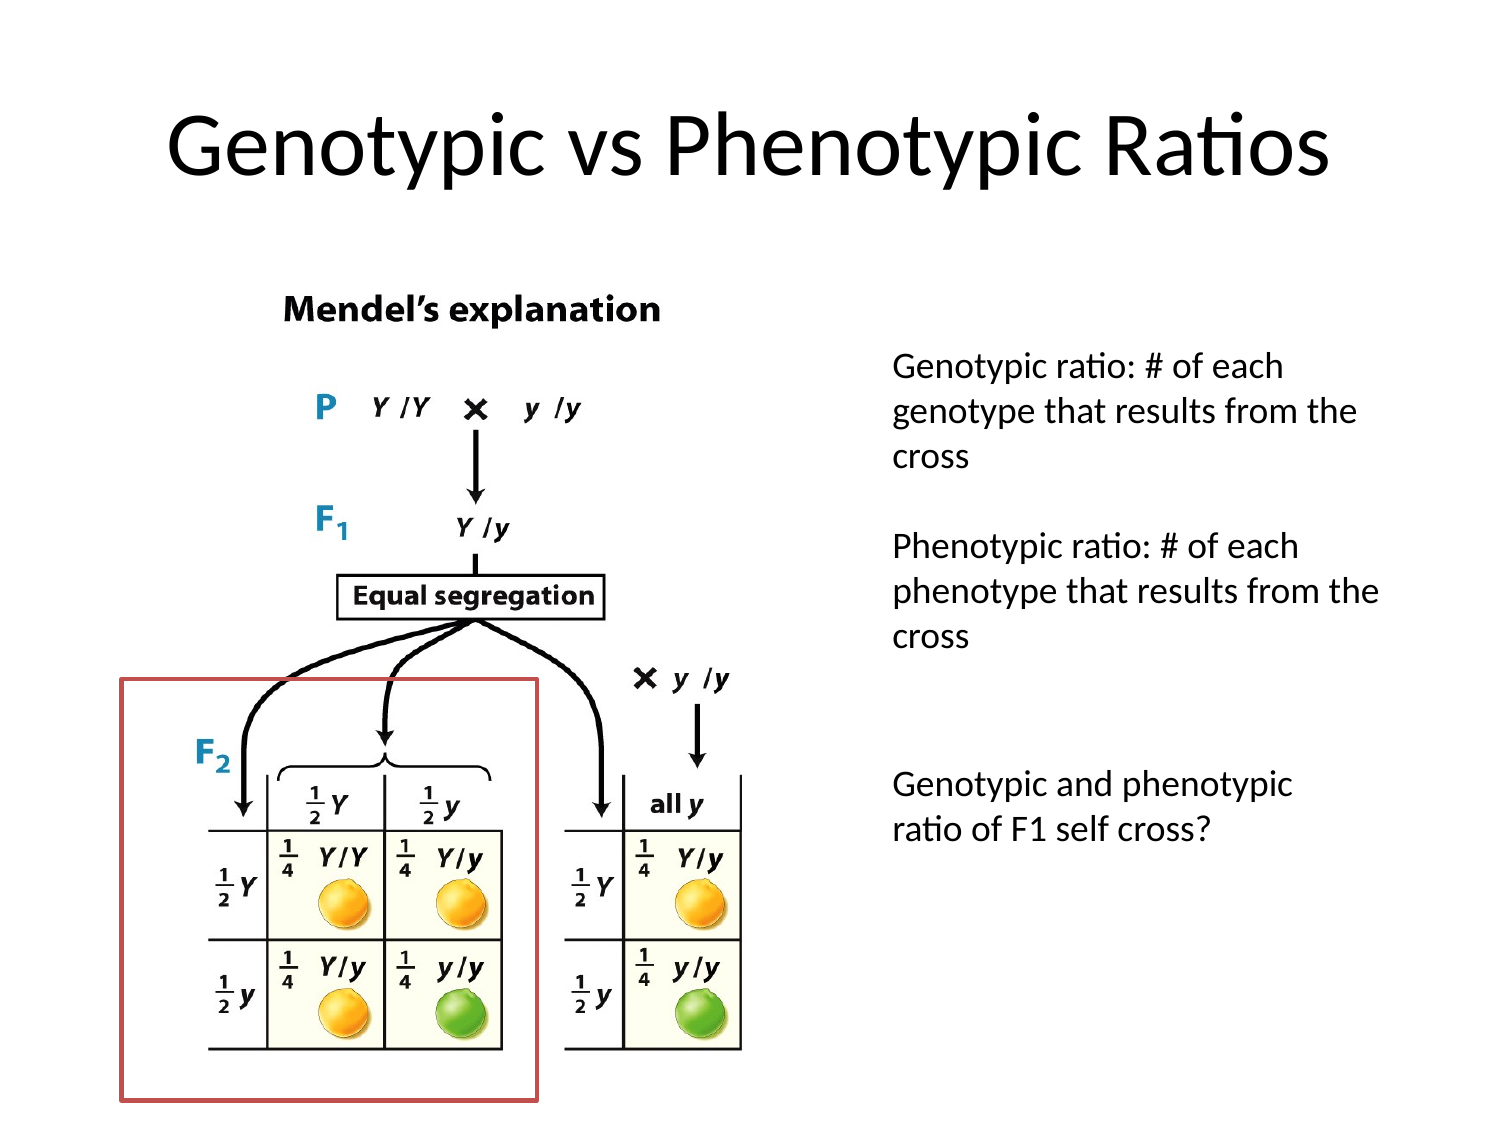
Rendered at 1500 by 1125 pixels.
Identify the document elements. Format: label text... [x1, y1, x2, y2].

title Genotypic vs Phenotypic Ratios [75, 45, 1425, 233]
text_box Genotypic ratio: # of each genotype that results from the cross Phenotypic ratio: # of each phenotype that results from the cross [877, 334, 1425, 664]
picture [182, 278, 748, 1074]
text_box [119, 677, 539, 1103]
text_box Genotypic and phenotypic ratio of F1 self cross? [877, 751, 1387, 857]
